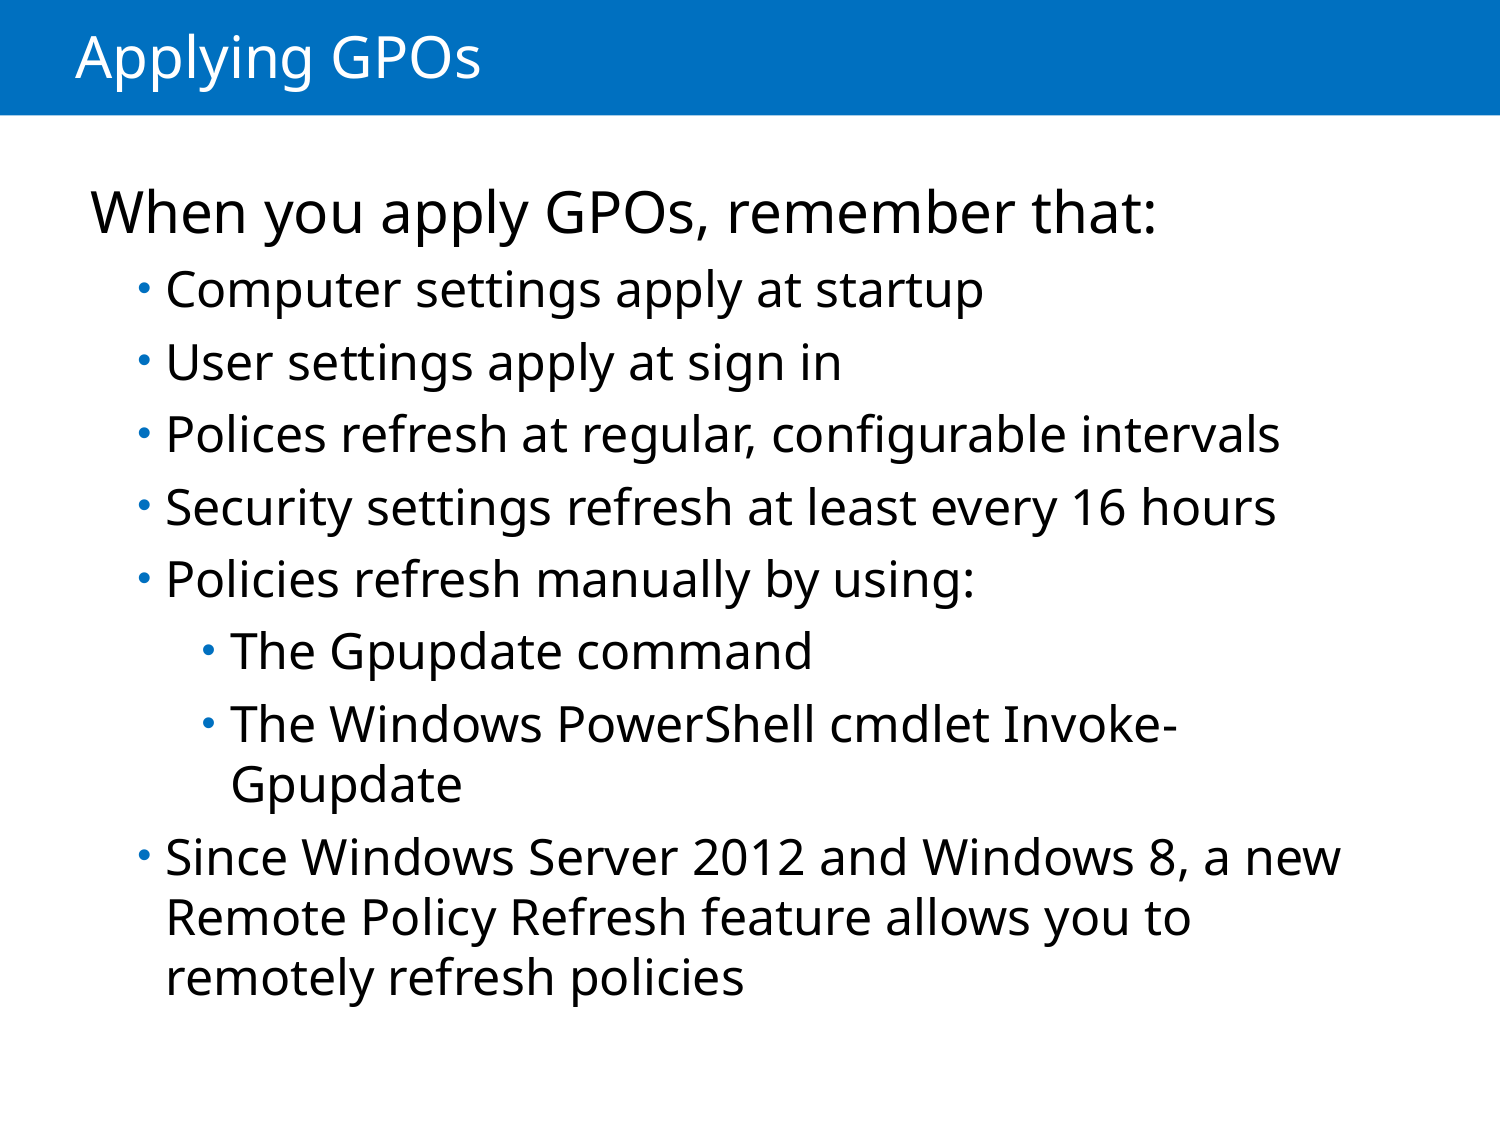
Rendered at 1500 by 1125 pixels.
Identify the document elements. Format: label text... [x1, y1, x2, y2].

text_box When you apply GPOs, remember that: Computer settings apply at startup User settings apply at sign in Polices refresh at regular, configurable intervals Security settings refresh at least every 16 hours Policies refresh manually by using: The Gpupdate command The Windows PowerShell cmdlet Invoke-Gpupdate Since Windows Server 2012 and Windows 8, a new Remote Policy Refresh feature allows you to remotely refresh policies [75, 167, 1408, 1012]
title Applying GPOs [75, 0, 1351, 122]
